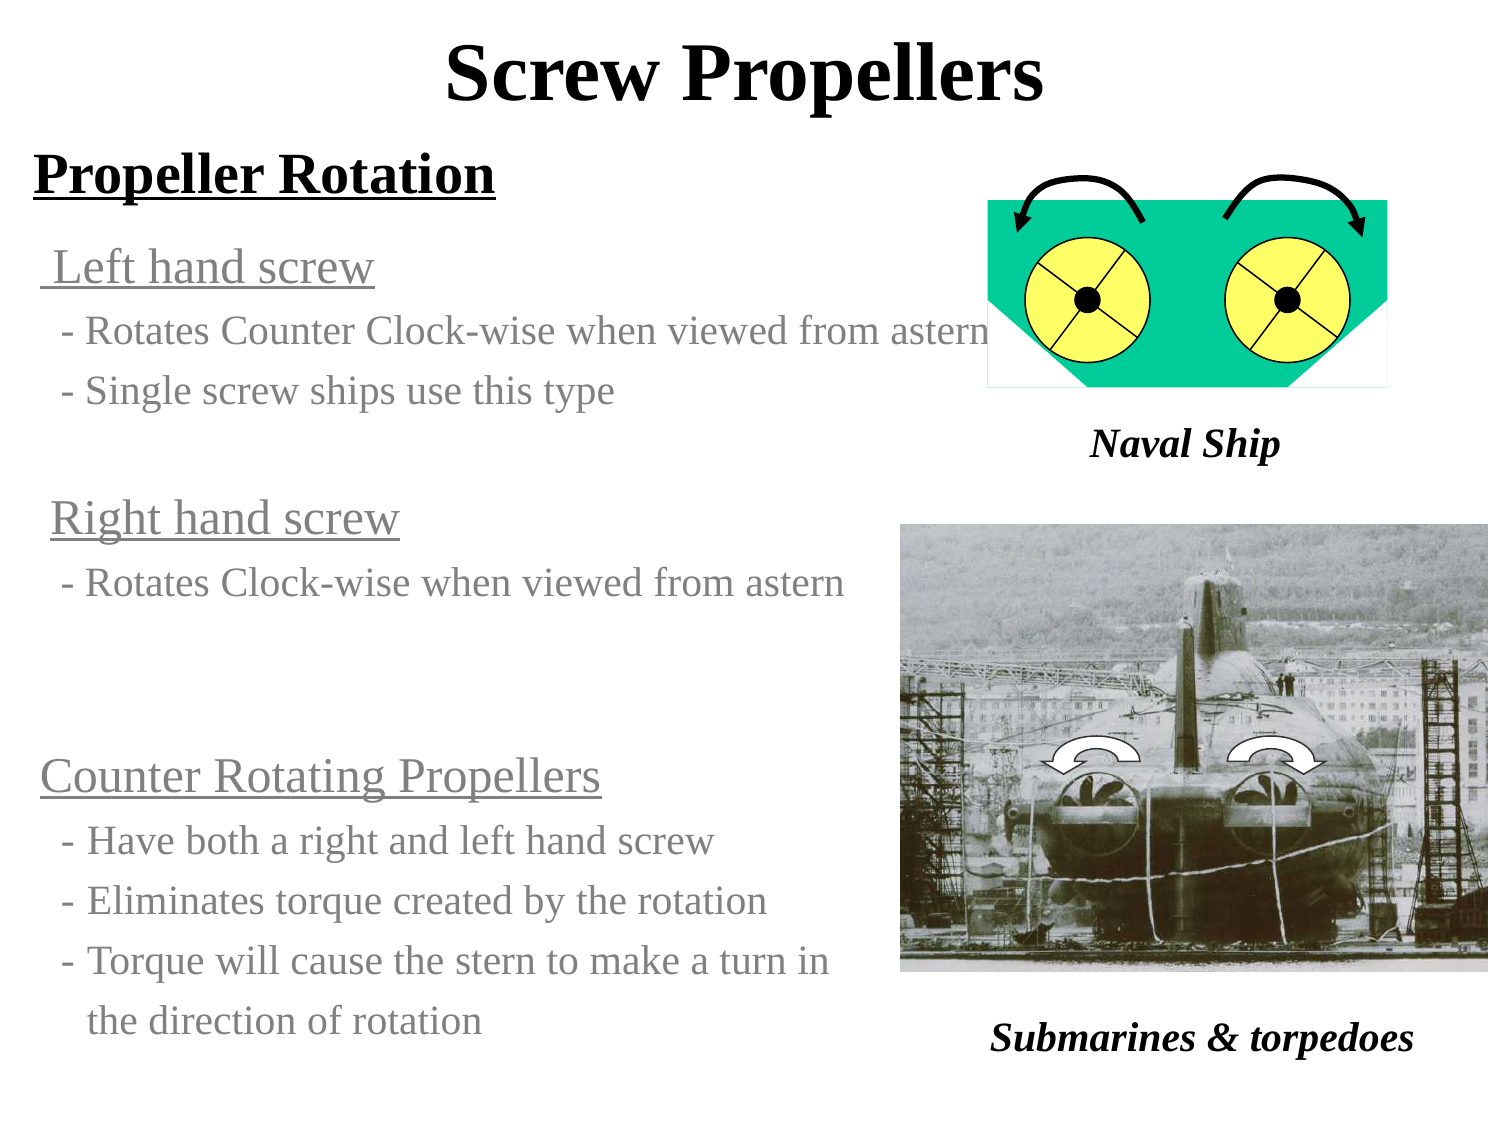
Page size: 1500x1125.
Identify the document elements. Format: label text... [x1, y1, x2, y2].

text_box Counter Rotating Propellers - Have both a right and left hand screw - Eliminates torque created by the rotation - Torque will cause the stern to make a turn in the direction of rotation [24, 723, 888, 1051]
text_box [899, 174, 1488, 1068]
text_box Screw Propellers [430, 9, 1061, 125]
text_box Propeller Rotation [18, 127, 512, 213]
text_box Left hand screw - Rotates Counter Clock-wise when viewed from astern - Single screw ships use this type Right hand screw - Rotates Clock-wise when viewed from astern [24, 213, 894, 613]
